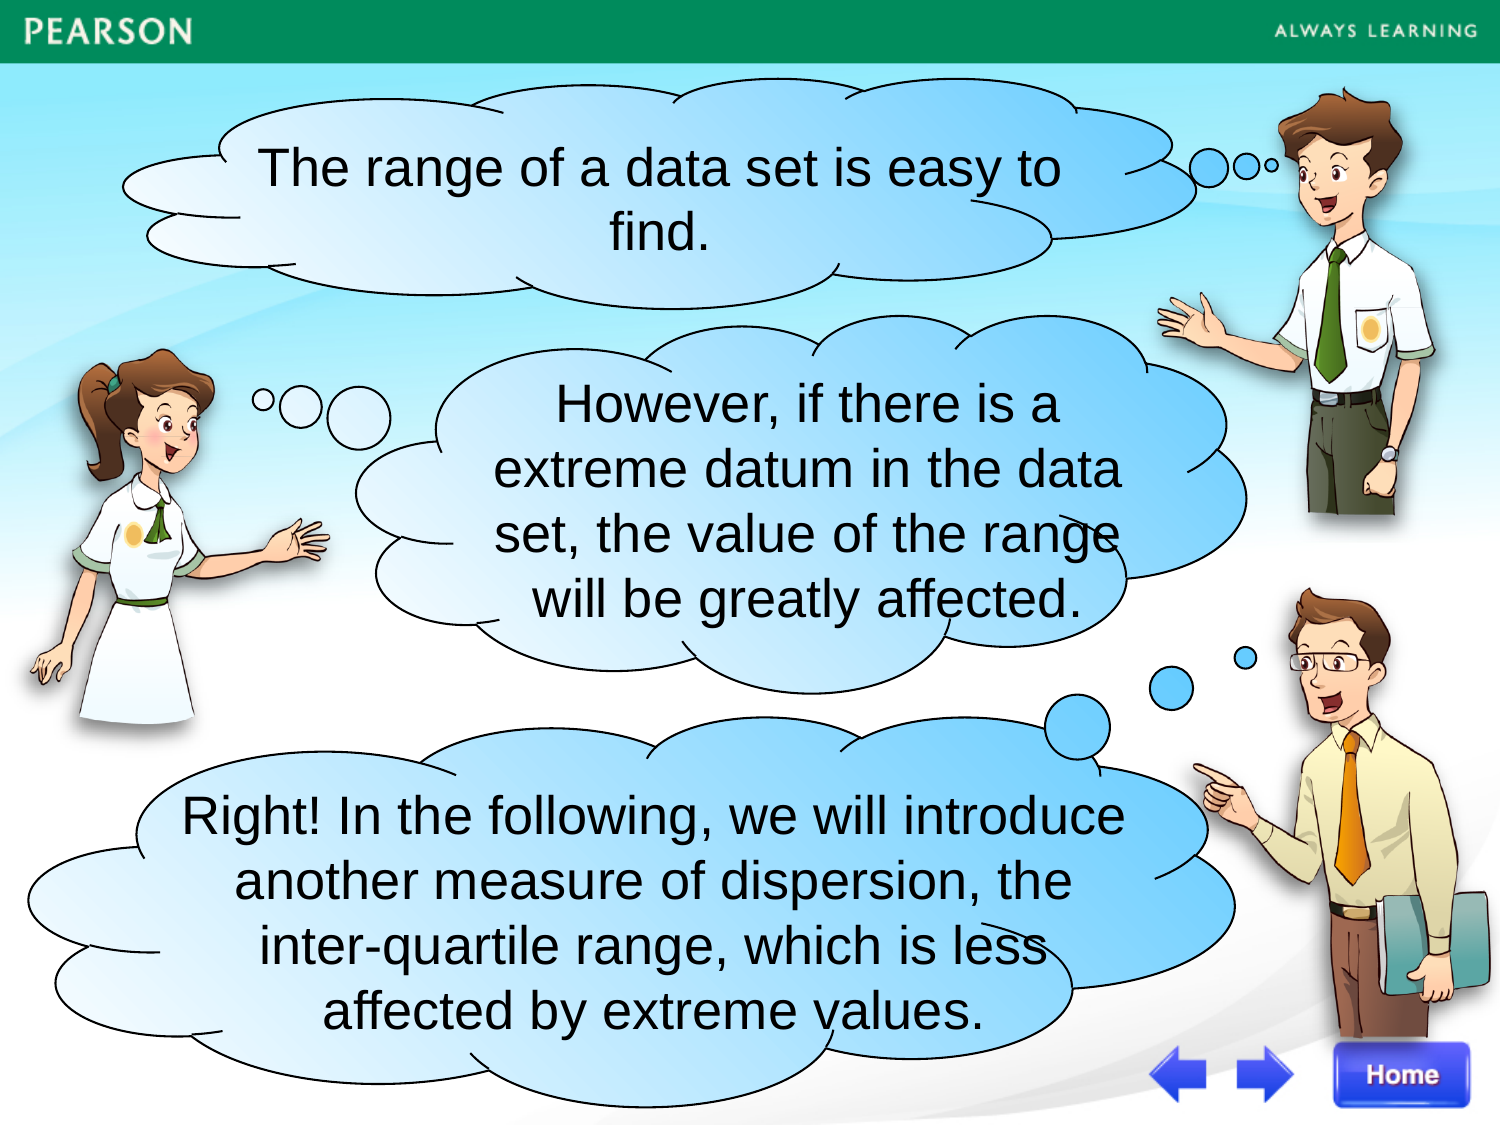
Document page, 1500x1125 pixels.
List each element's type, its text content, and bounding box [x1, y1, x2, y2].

text_box [489, 636, 1072, 694]
text_box [357, 386, 391, 450]
text_box [357, 395, 449, 625]
text_box [201, 694, 1130, 772]
text_box The range of a data set is easy to find. [225, 124, 1096, 270]
text_box Right! In the following, we will introduce another measure of dispersion, the inter-quartile range, which is less affected by extreme values. [160, 772, 1149, 1048]
text_box However, if there is a extreme datum in the data set, the value of the range will be greatly affected. [449, 361, 1160, 636]
text_box [209, 1048, 998, 1108]
text_box [502, 315, 1132, 361]
text_box [240, 78, 1132, 236]
text_box [1149, 670, 1160, 707]
text_box [28, 794, 160, 1036]
text_box [1149, 777, 1160, 977]
text_box [353, 270, 1004, 310]
text_box [122, 135, 225, 267]
picture [0, 0, 1500, 1125]
